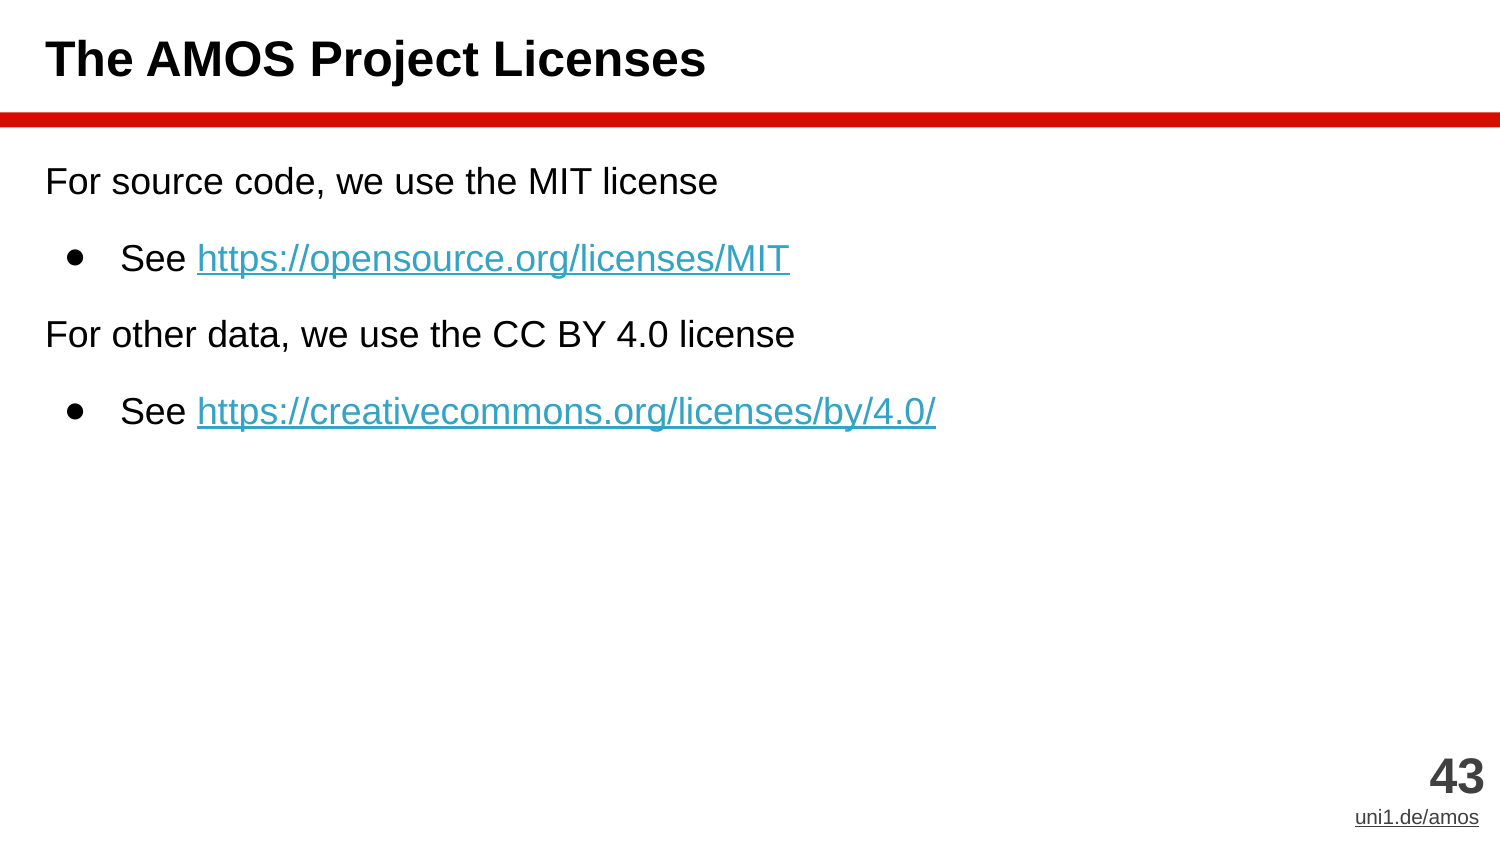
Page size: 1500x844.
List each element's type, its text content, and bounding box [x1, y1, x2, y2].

list For source code, we use the MIT license See https://opensource.org/licenses/MIT For other data, we use the CC BY 4.0 license See https://creativecommons.org/licenses/by/4.0/ [45, 150, 1455, 825]
slide_number ‹#› uni1.de/amos [1200, 693, 1500, 844]
title The AMOS Project Licenses [0, 0, 1500, 113]
